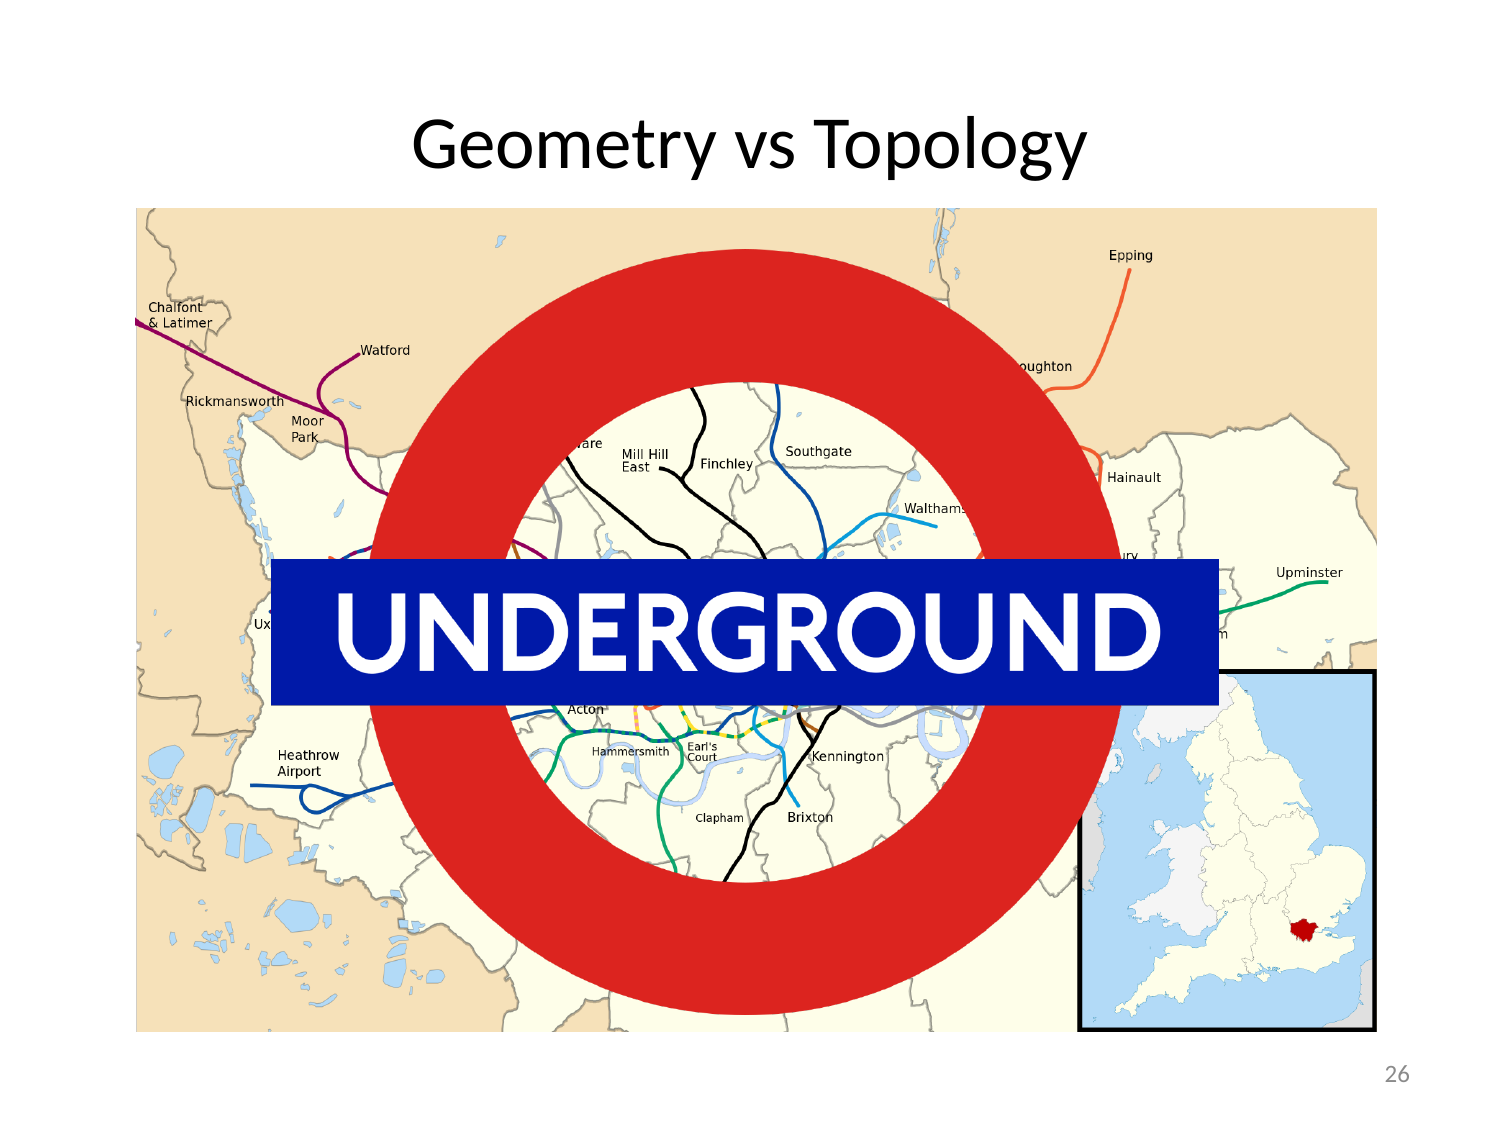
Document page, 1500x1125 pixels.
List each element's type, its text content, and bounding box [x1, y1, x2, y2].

slide_number 26 [1074, 1042, 1425, 1103]
picture [135, 207, 1378, 1032]
title Geometry vs Topology [75, 45, 1425, 233]
